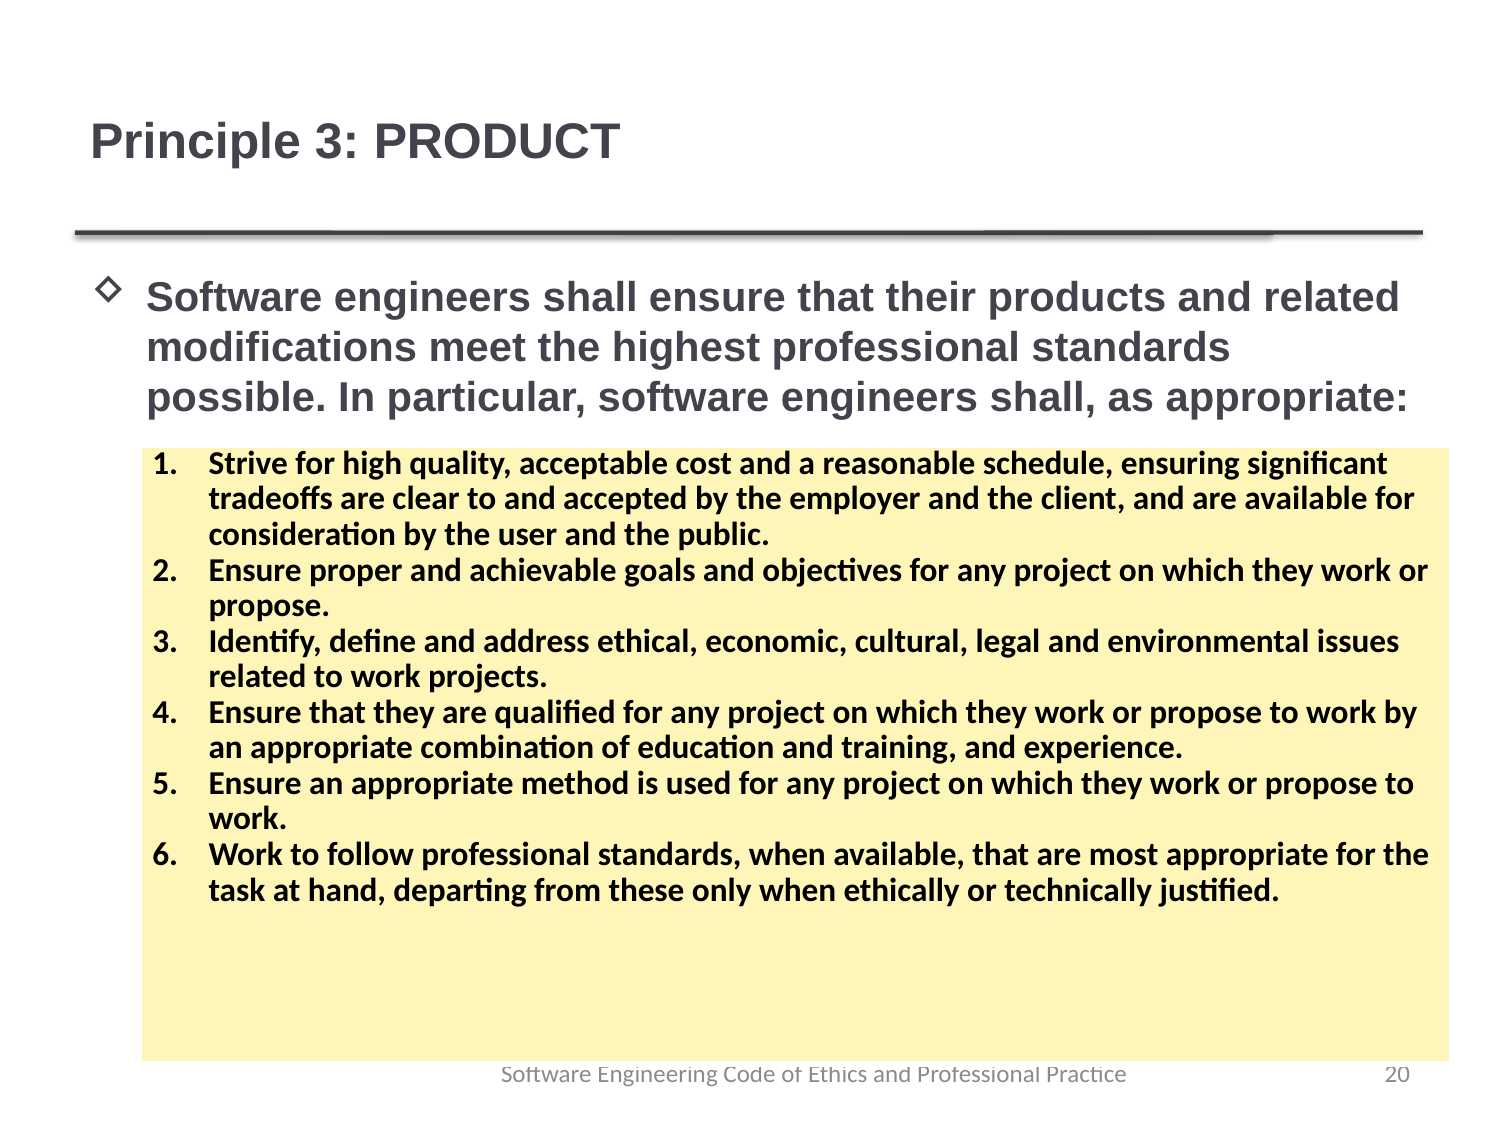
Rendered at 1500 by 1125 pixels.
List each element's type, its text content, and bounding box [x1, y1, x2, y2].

title Principle 3: PRODUCT [74, 44, 1272, 233]
footer Software Engineering Code of Ethics and Professional Practice [470, 1067, 1160, 1103]
slide_number 20 [1273, 1067, 1425, 1103]
list Software engineers shall ensure that their products and related modifications meet the highest professional standards possible. In particular, software engineers shall, as appropriate: [75, 262, 1425, 436]
table_header Strive for high quality, acceptable cost and a reasonable schedule, ensuring significant tradeoffs are clear to and accepted by the employer and the client, and are available for consideration by the user and the public. Ensure proper and achievable goals and objectives for any project on which they work or propose. Identify, define and address ethical, economic, cultural, legal and environmental issues related to work projects. Ensure that they are qualified for any project on which they work or propose to work by an appropriate combination of education and training, and experience. Ensure an appropriate method is used for any project on which they work or propose to work. Work to follow professional standards, when available, that are most appropriate for the task at hand, departing from these only when ethically or technically justified. [142, 448, 1449, 1061]
